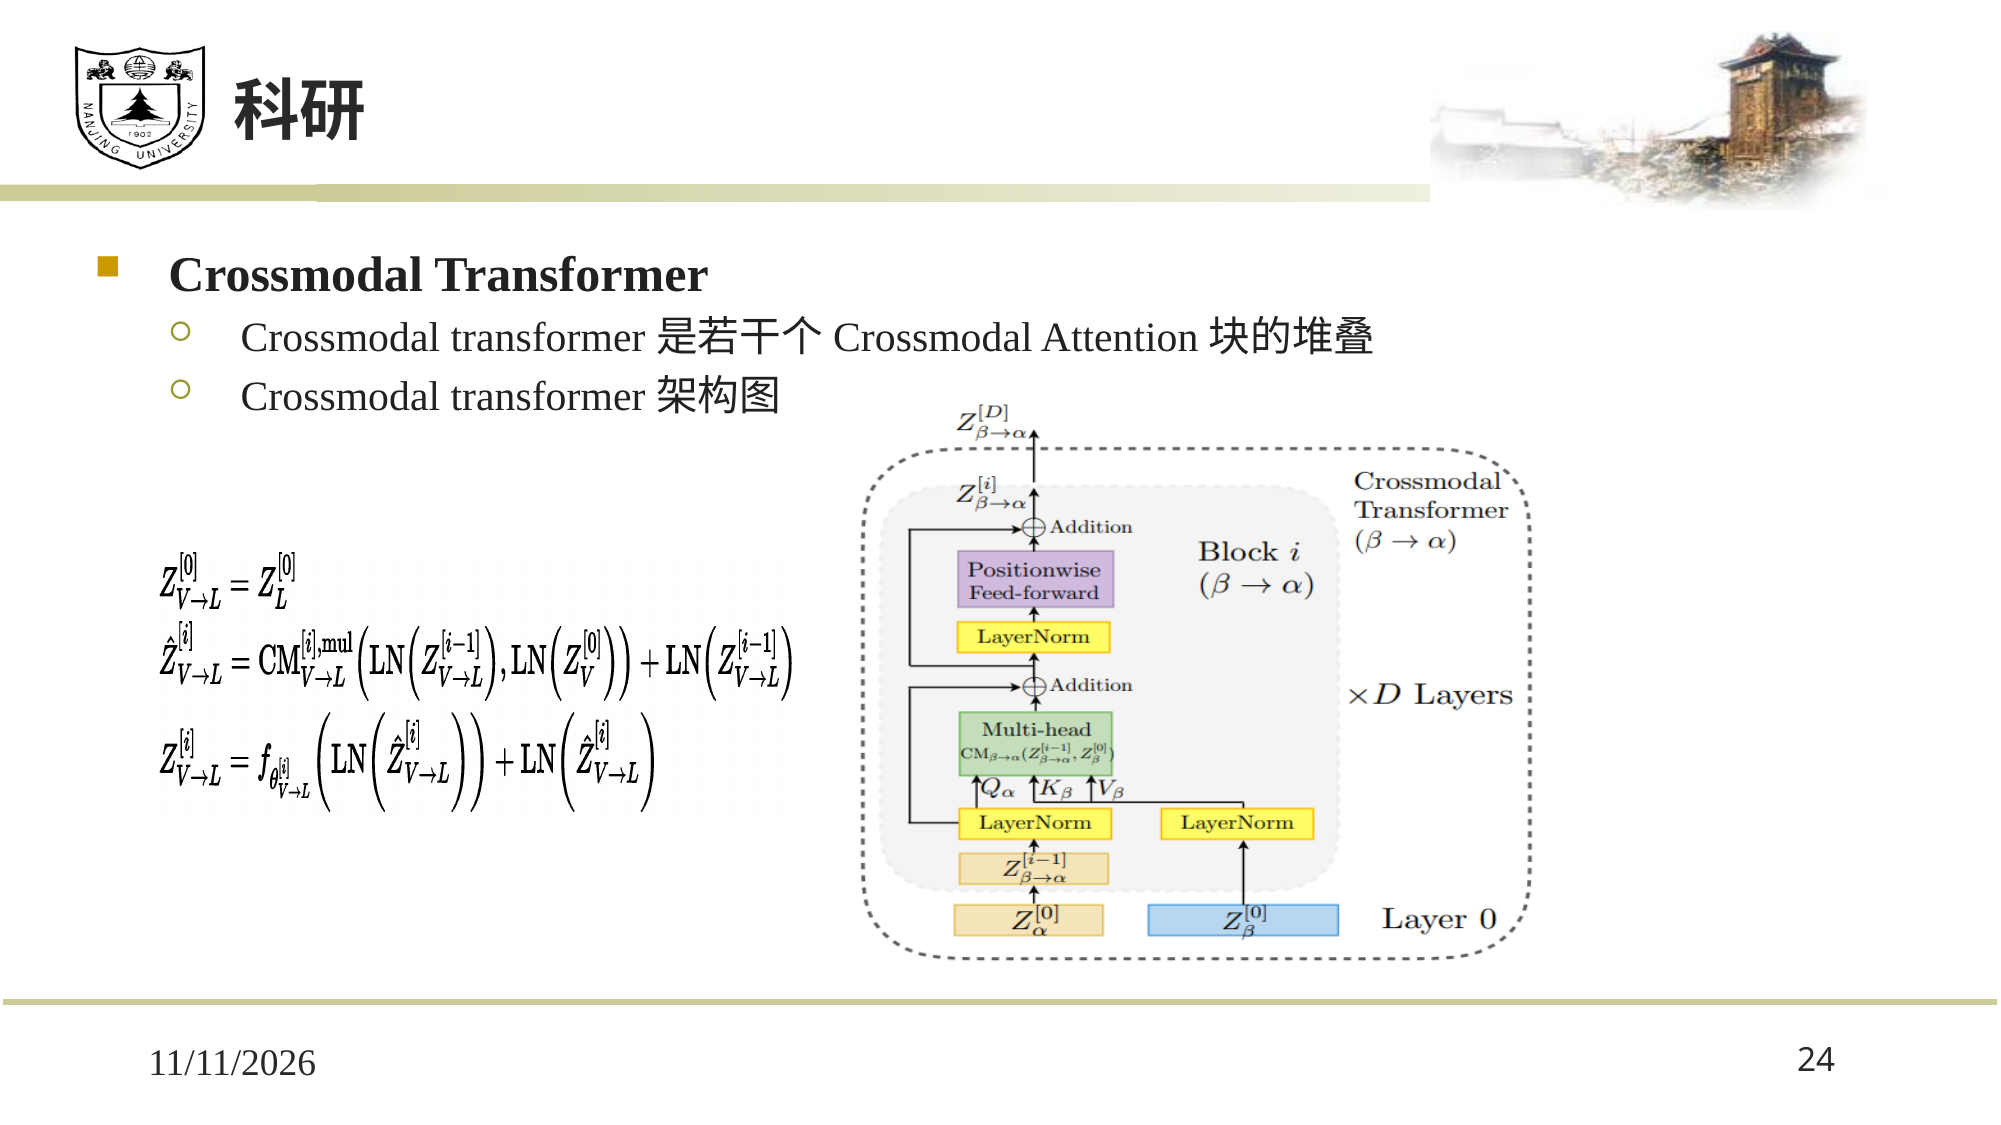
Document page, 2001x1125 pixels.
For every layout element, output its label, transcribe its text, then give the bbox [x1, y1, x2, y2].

picture [832, 396, 1567, 972]
picture [1430, 31, 1867, 211]
picture [3, 999, 1998, 1005]
text_box 2022/1/11 [133, 1030, 417, 1106]
list Crossmodal Transformer Crossmodal transformer是若干个Crossmodal Attention块的堆叠 Crossmodal transformer架构图 [79, 233, 1501, 524]
title 科研 [217, 60, 1447, 156]
picture [67, 42, 213, 173]
picture [156, 552, 794, 816]
slide_number 24 [1283, 1030, 1851, 1107]
